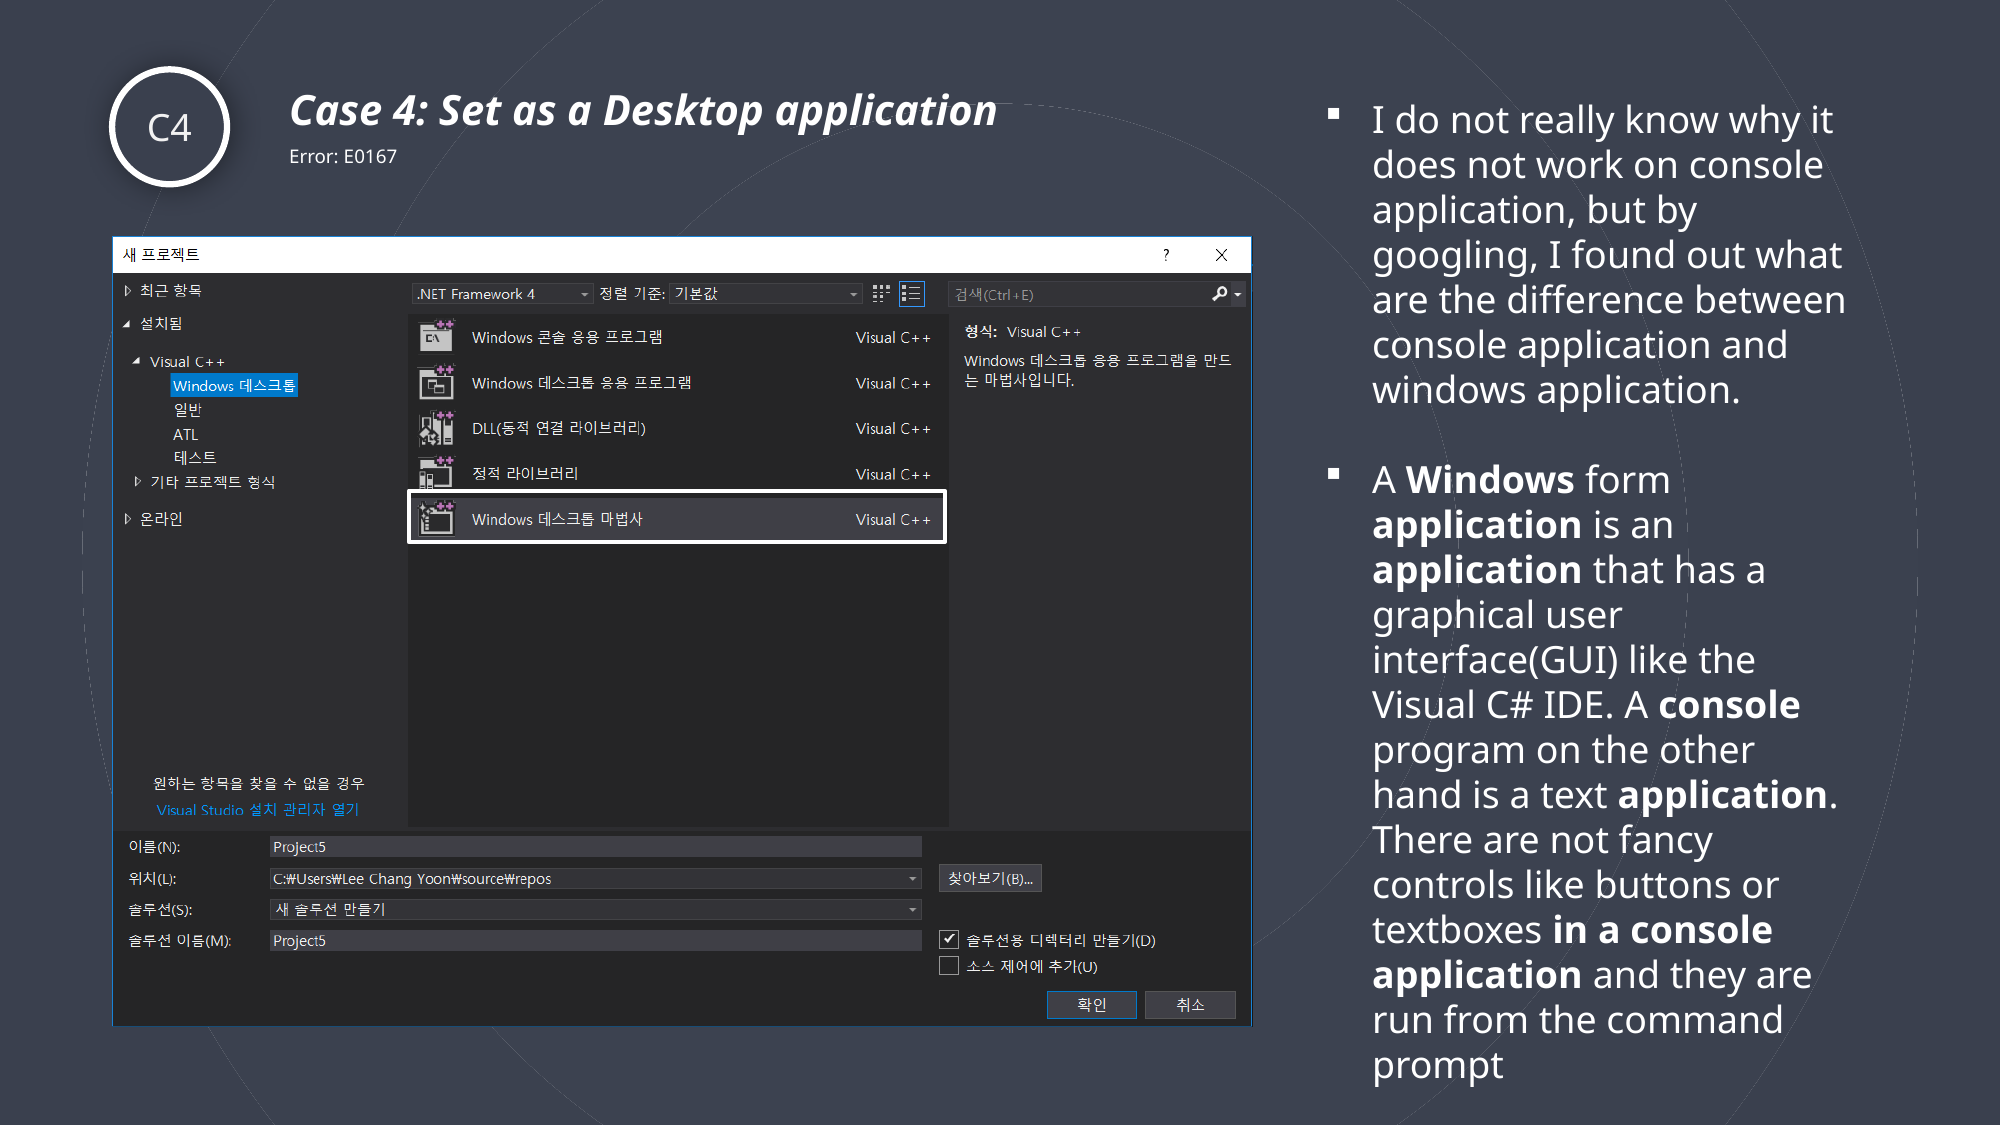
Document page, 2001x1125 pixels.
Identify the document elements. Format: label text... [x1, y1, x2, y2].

text_box Case 4: Set as a Desktop application Error: E0167 [274, 51, 1057, 175]
text_box C4 [111, 68, 229, 186]
text_box I do not really know why it does not work on console application, but by googling, I found out what are the difference between console application and windows application. A Windows form application is an application that has a graphical user interface(GUI) like the Visual C# IDE. A console program on the other hand is a text application. There are not fancy controls like buttons or textboxes in a console application and they are run from the command prompt [1310, 88, 1865, 1094]
picture [112, 236, 1253, 1027]
